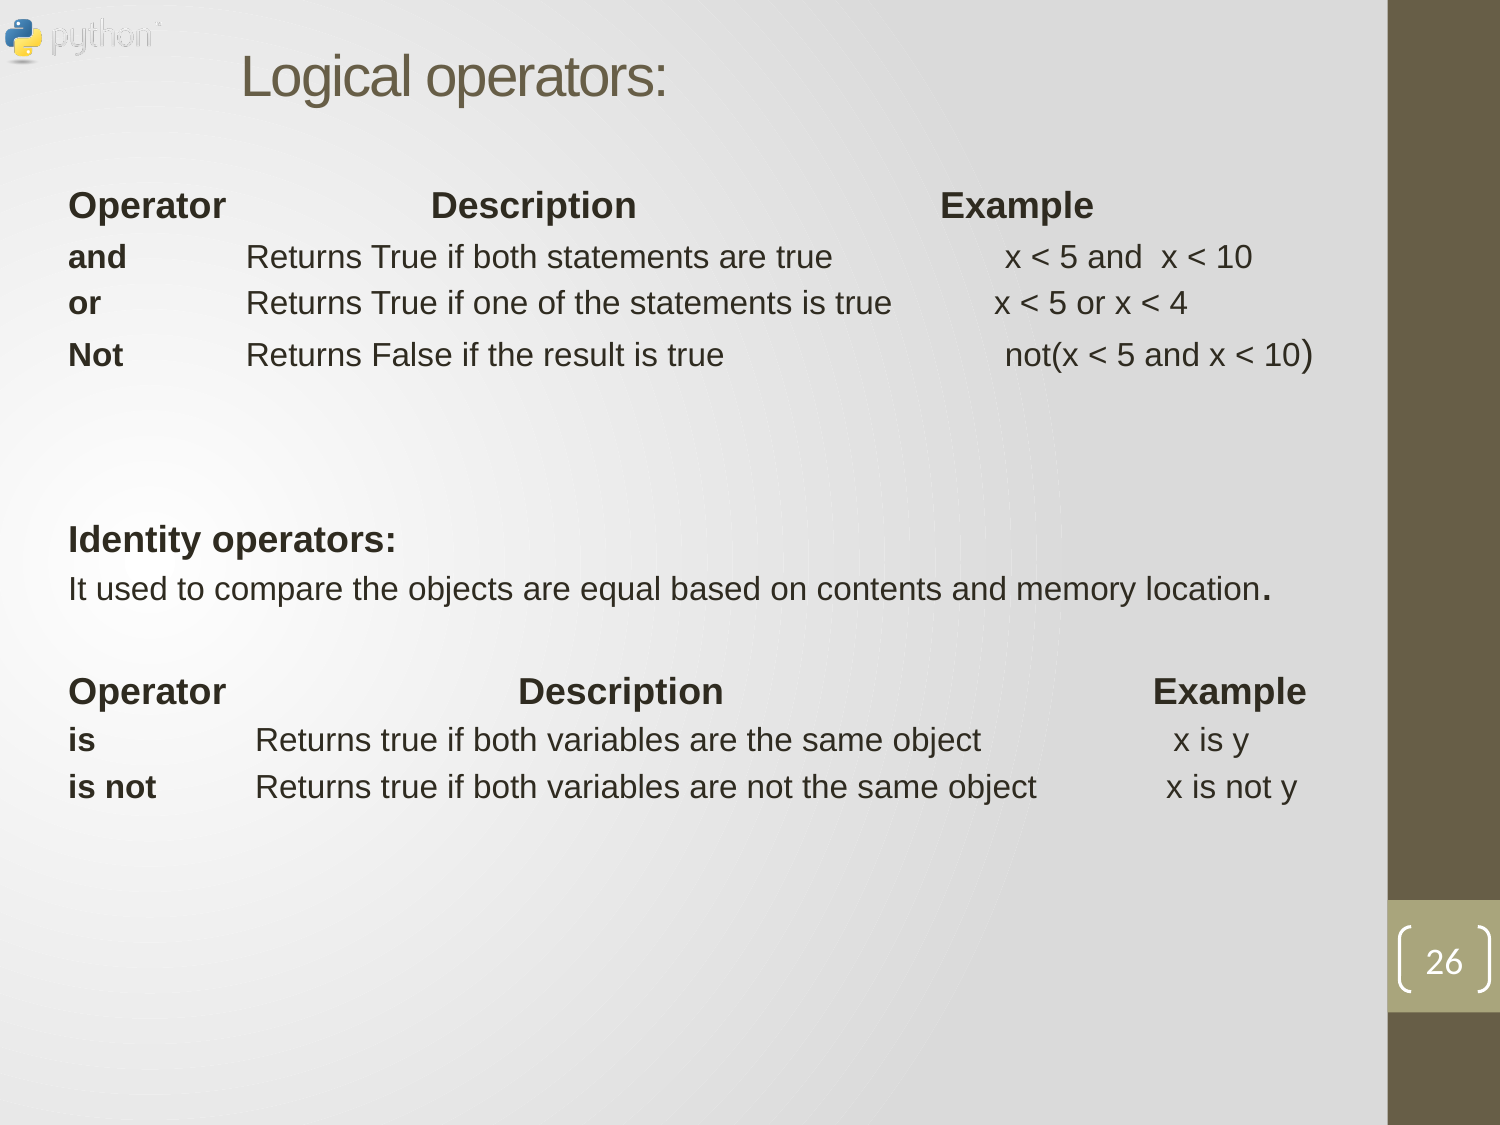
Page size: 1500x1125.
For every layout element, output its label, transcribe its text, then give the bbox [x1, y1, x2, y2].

list Operator Description Example and Returns True if both statements are true x < 5 and x < 10 or Returns True if one of the statements is true x < 5 or x < 4 Not Returns False if the result is true not(x < 5 and x < 10) Identity operators: It used to compare the objects are equal based on contents and memory location. Operator Description Example is Returns true if both variables are the same object x is y is not Returns true if both variables are not the same object x is not y [53, 160, 1437, 976]
title Logical operators: [53, 45, 1425, 102]
slide_number 26 [1397, 925, 1492, 994]
picture [0, 11, 190, 67]
